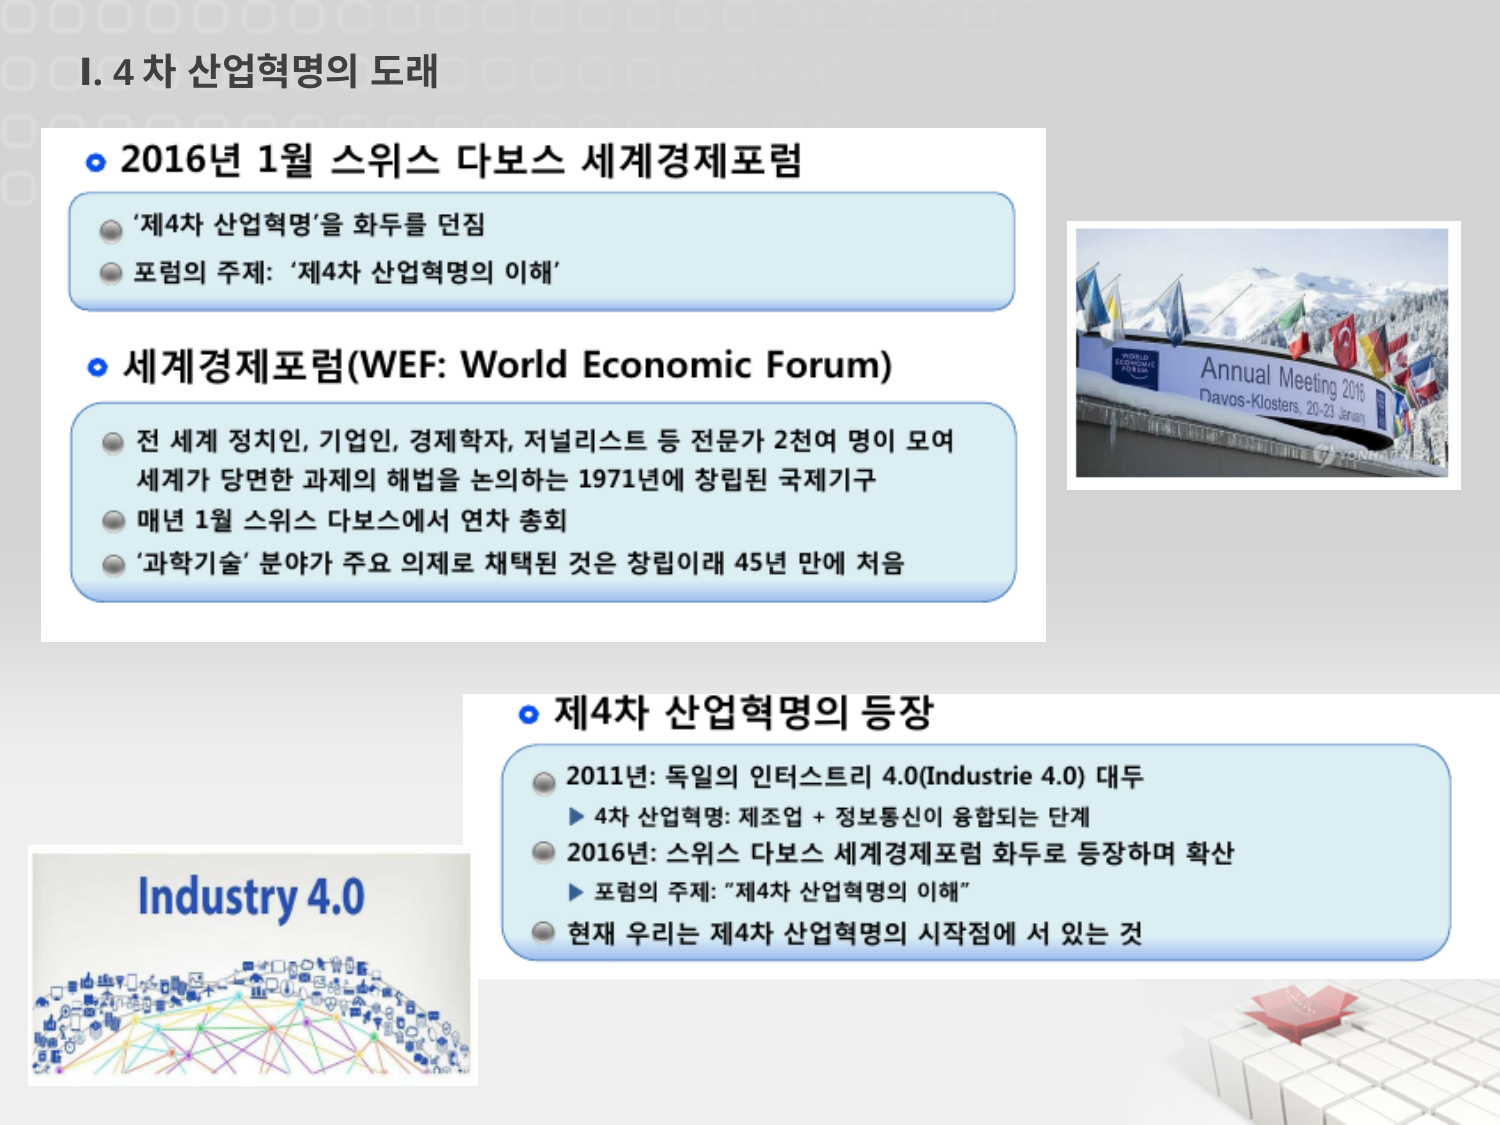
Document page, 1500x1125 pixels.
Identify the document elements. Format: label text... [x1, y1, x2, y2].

text_box [41, 65, 1500, 174]
picture [0, 0, 1500, 1125]
text_box Ⅰ. 4차 산업혁명의 도래 [63, 40, 455, 65]
